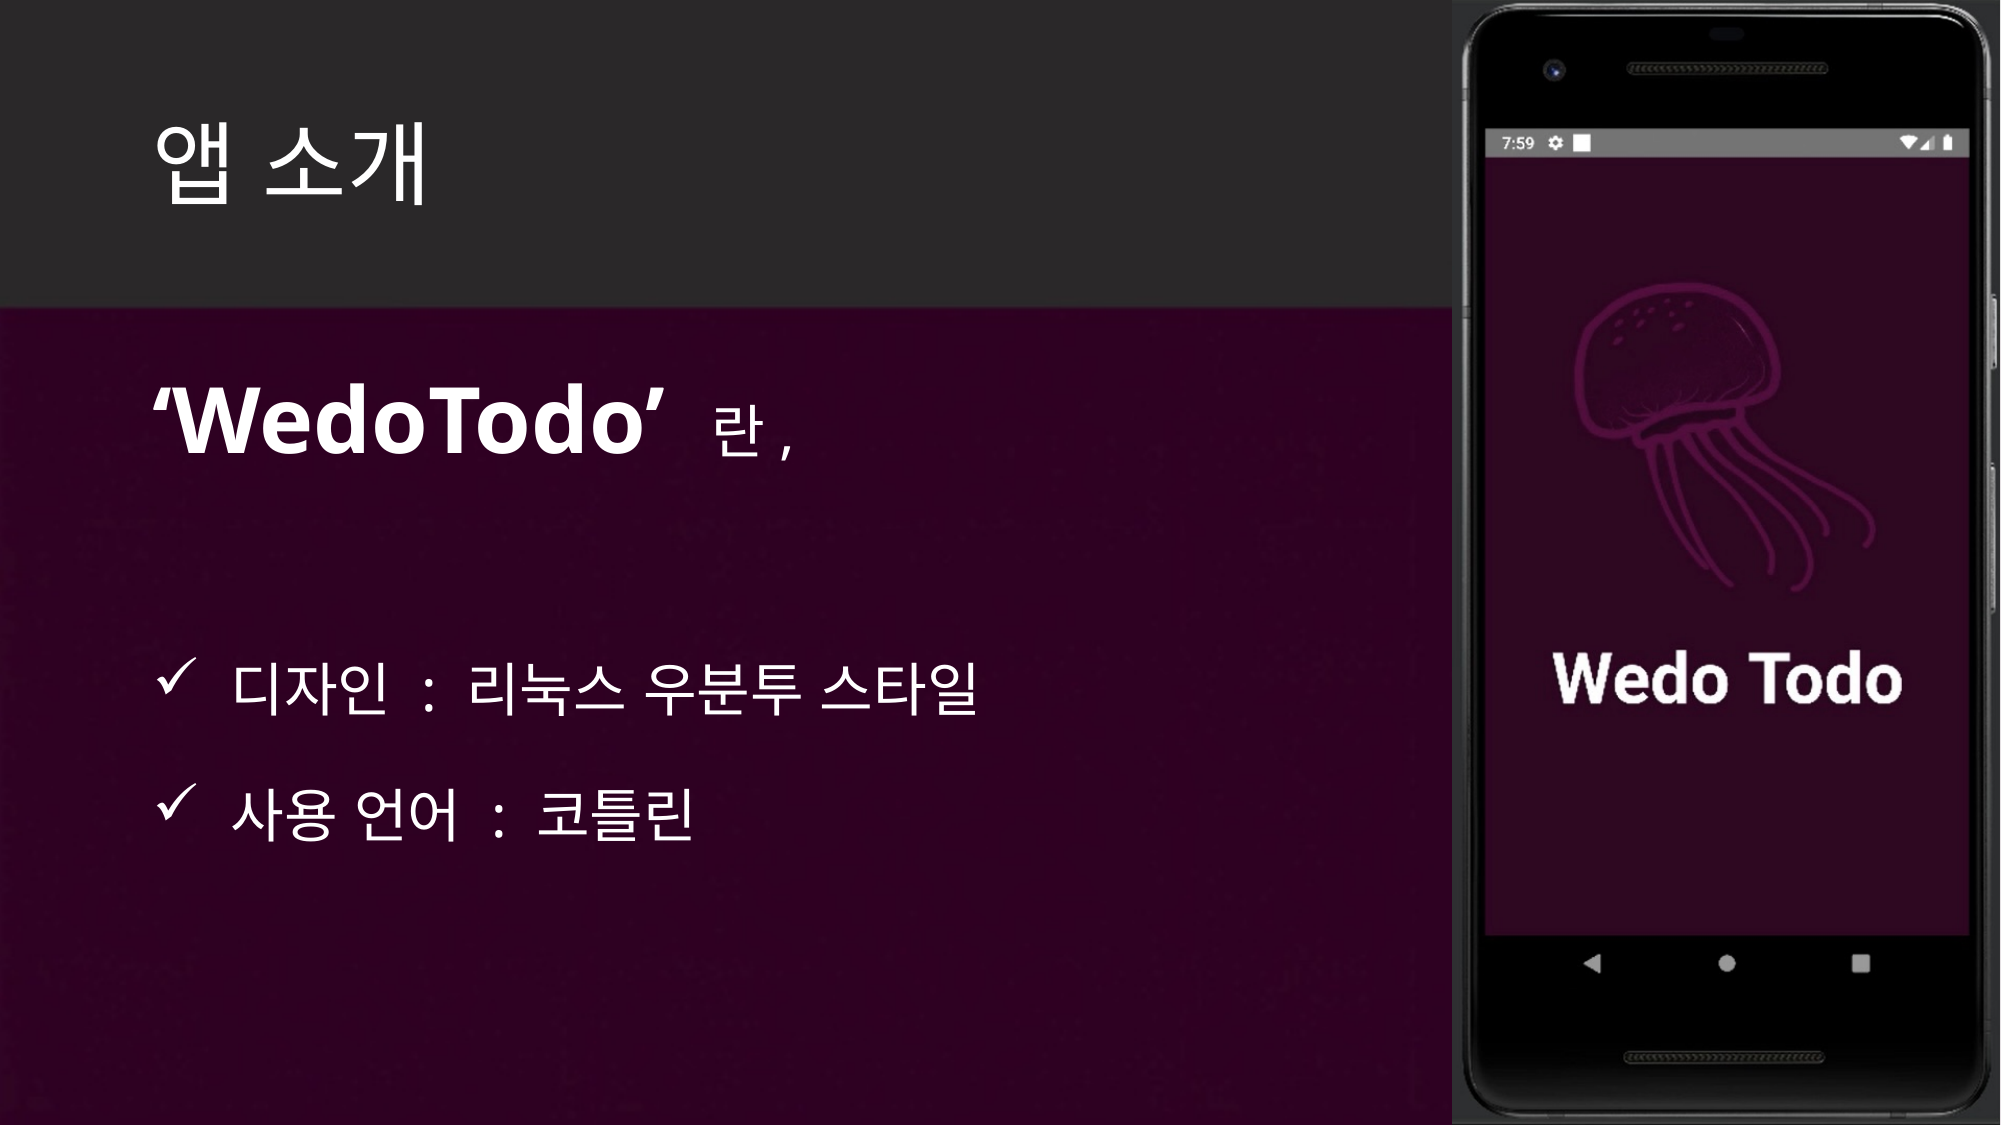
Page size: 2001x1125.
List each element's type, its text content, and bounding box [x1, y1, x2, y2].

list ‘WedoTodo’ 란, 디자인 : 리눅스 우분투 스타일 사용 언어 : 코틀린 [137, 299, 1452, 1014]
title 앱 소개 [137, 59, 1452, 278]
picture [0, 0, 2001, 1125]
